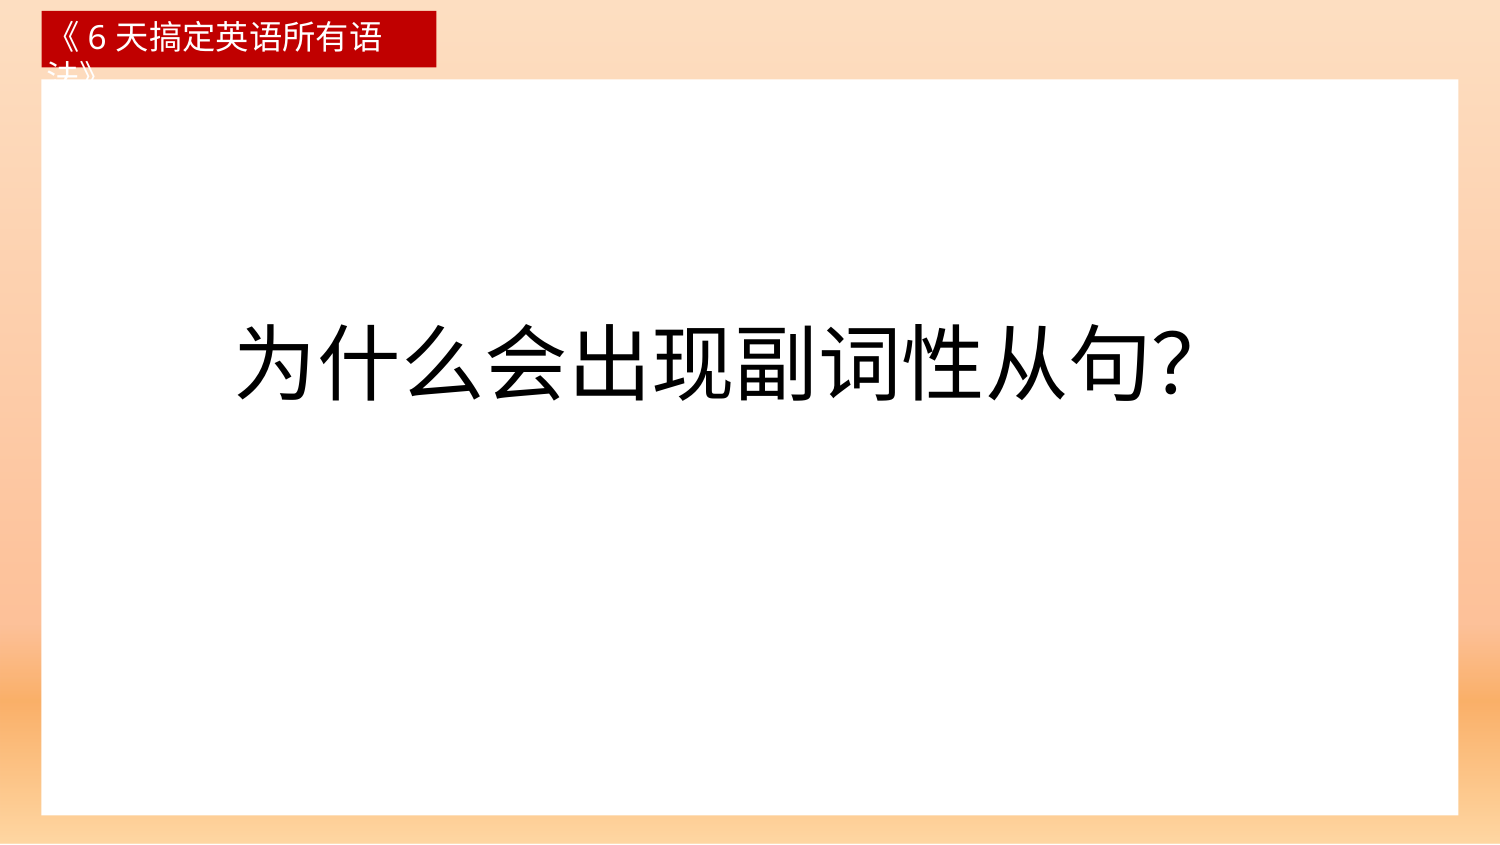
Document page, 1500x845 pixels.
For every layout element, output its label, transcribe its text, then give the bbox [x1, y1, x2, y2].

title 为什么会出现副词性从句？ [231, 308, 1238, 452]
picture [0, 0, 1500, 844]
text_box 《6天搞定英语所有语法》 [43, 14, 435, 97]
